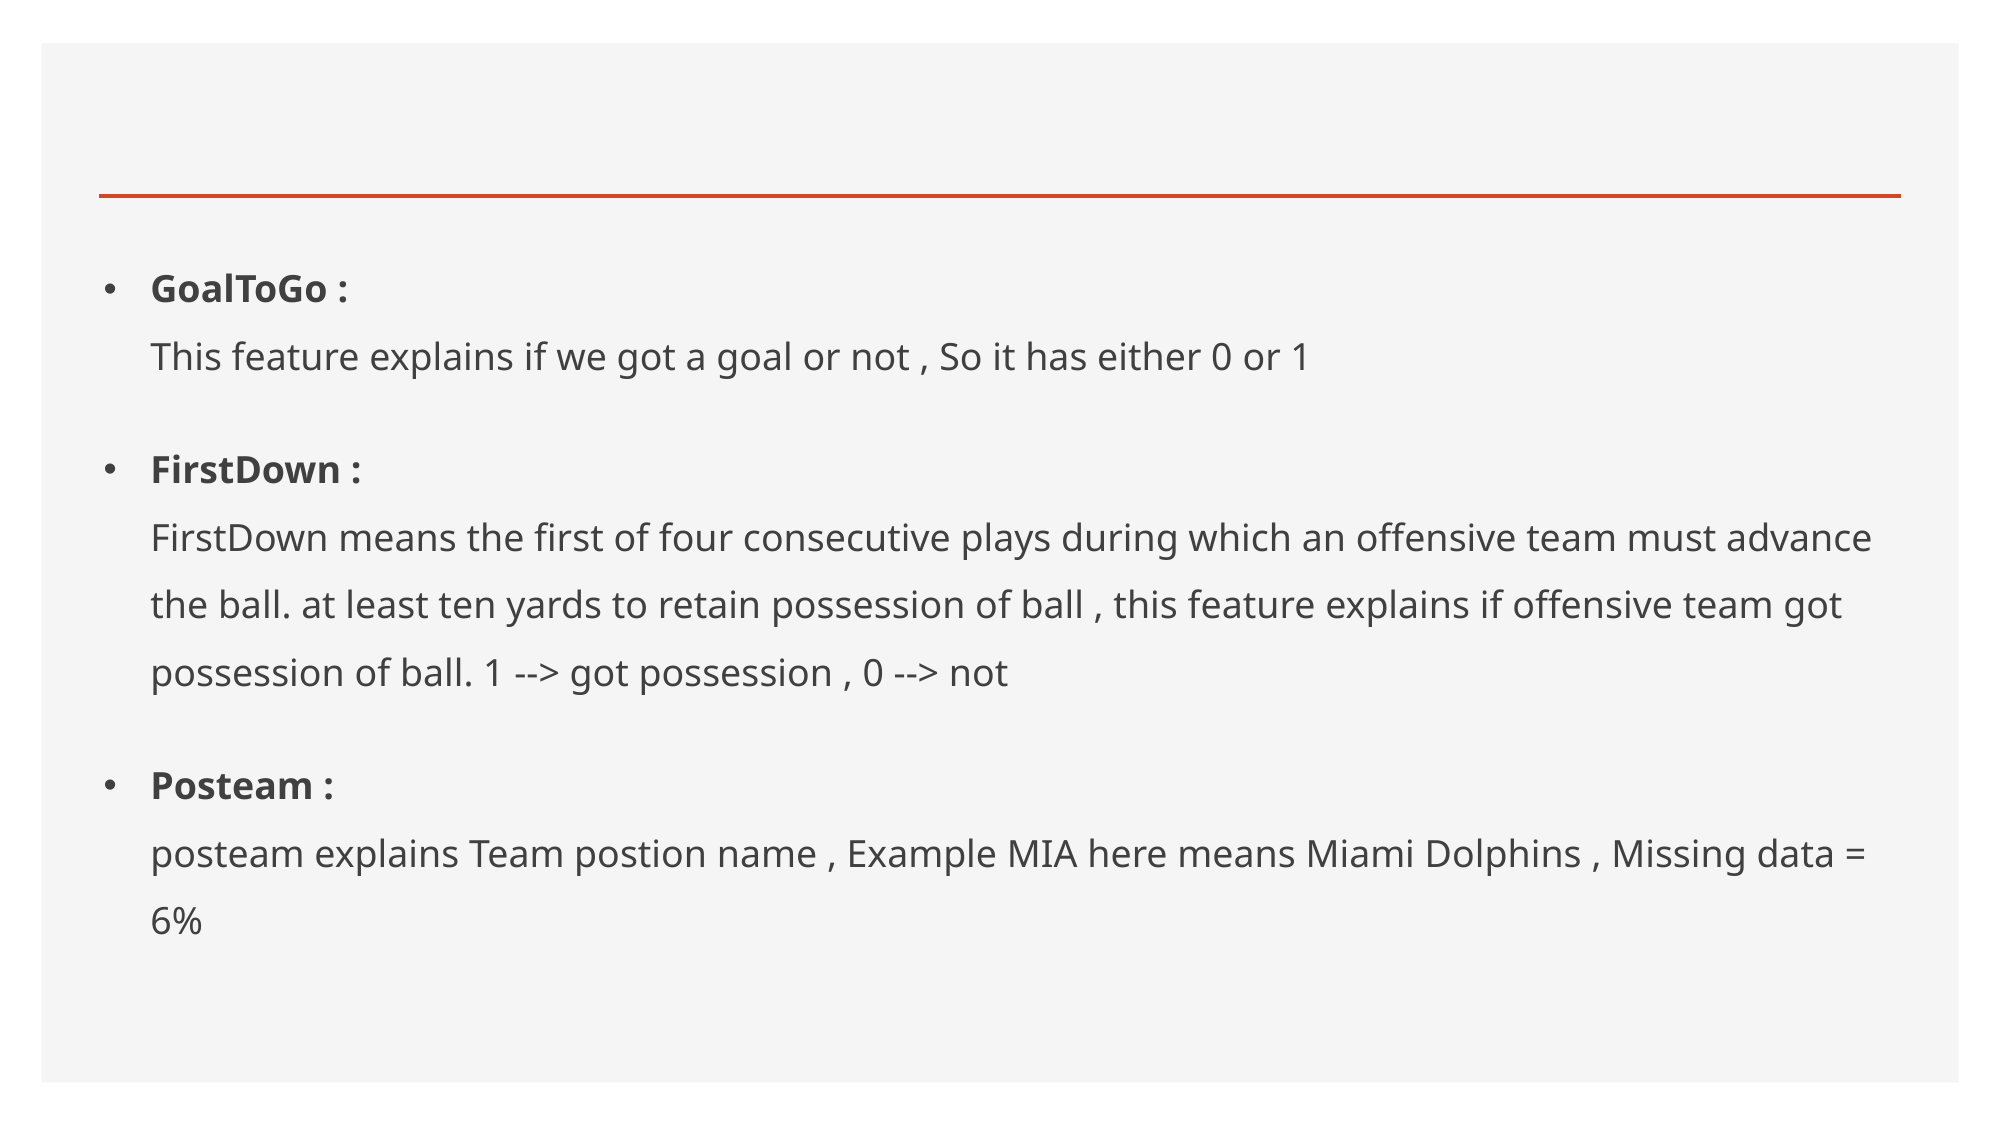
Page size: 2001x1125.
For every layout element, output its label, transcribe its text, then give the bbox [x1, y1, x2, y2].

list GoalToGo : This feature explains if we got a goal or not , So it has either 0 or 1 FirstDown : FirstDown means the first of four consecutive plays during which an offensive team must advance the ball. at least ten yards to retain possession of ball , this feature explains if offensive team got possession of ball. 1 --> got possession , 0 --> not Posteam : posteam explains Team postion name , Example MIA here means Miami Dolphins , Missing data = 6% [88, 235, 1929, 1065]
